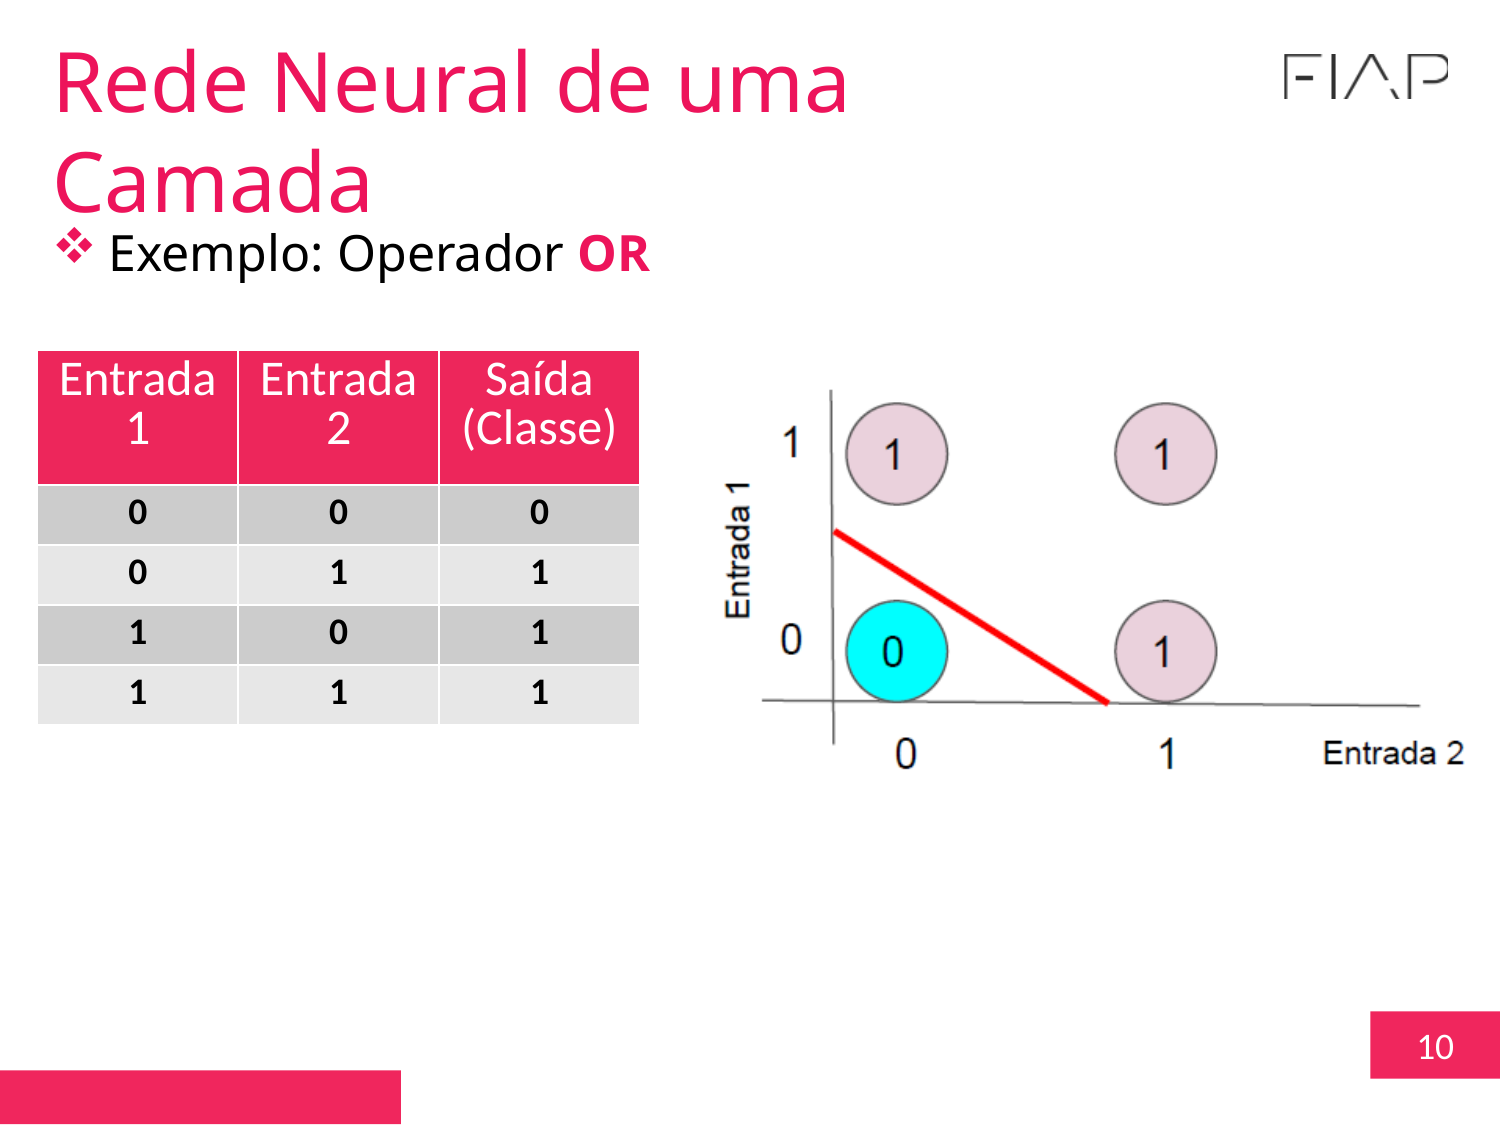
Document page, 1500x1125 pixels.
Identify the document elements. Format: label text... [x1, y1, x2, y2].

table_cell 1 [239, 546, 438, 604]
table_cell 1 [440, 546, 639, 604]
table_cell 0 [38, 546, 237, 604]
table_cell 0 [239, 486, 438, 544]
table_header Entrada 1 [38, 351, 237, 484]
table_cell 1 [440, 606, 639, 664]
table_header Saída (Classe) [440, 351, 639, 484]
table_cell 0 [239, 606, 438, 664]
table_cell 1 [38, 666, 237, 724]
picture [659, 376, 1490, 788]
text_box Exemplo: Operador OR [37, 184, 1282, 290]
table_cell 0 [440, 486, 639, 544]
table_header Entrada 2 [239, 351, 438, 484]
text_box Rede Neural de uma Camada [37, 21, 1176, 184]
table_cell 0 [38, 486, 237, 544]
table_cell 1 [38, 606, 237, 664]
table_cell 1 [440, 666, 639, 724]
table_cell 1 [239, 666, 438, 724]
